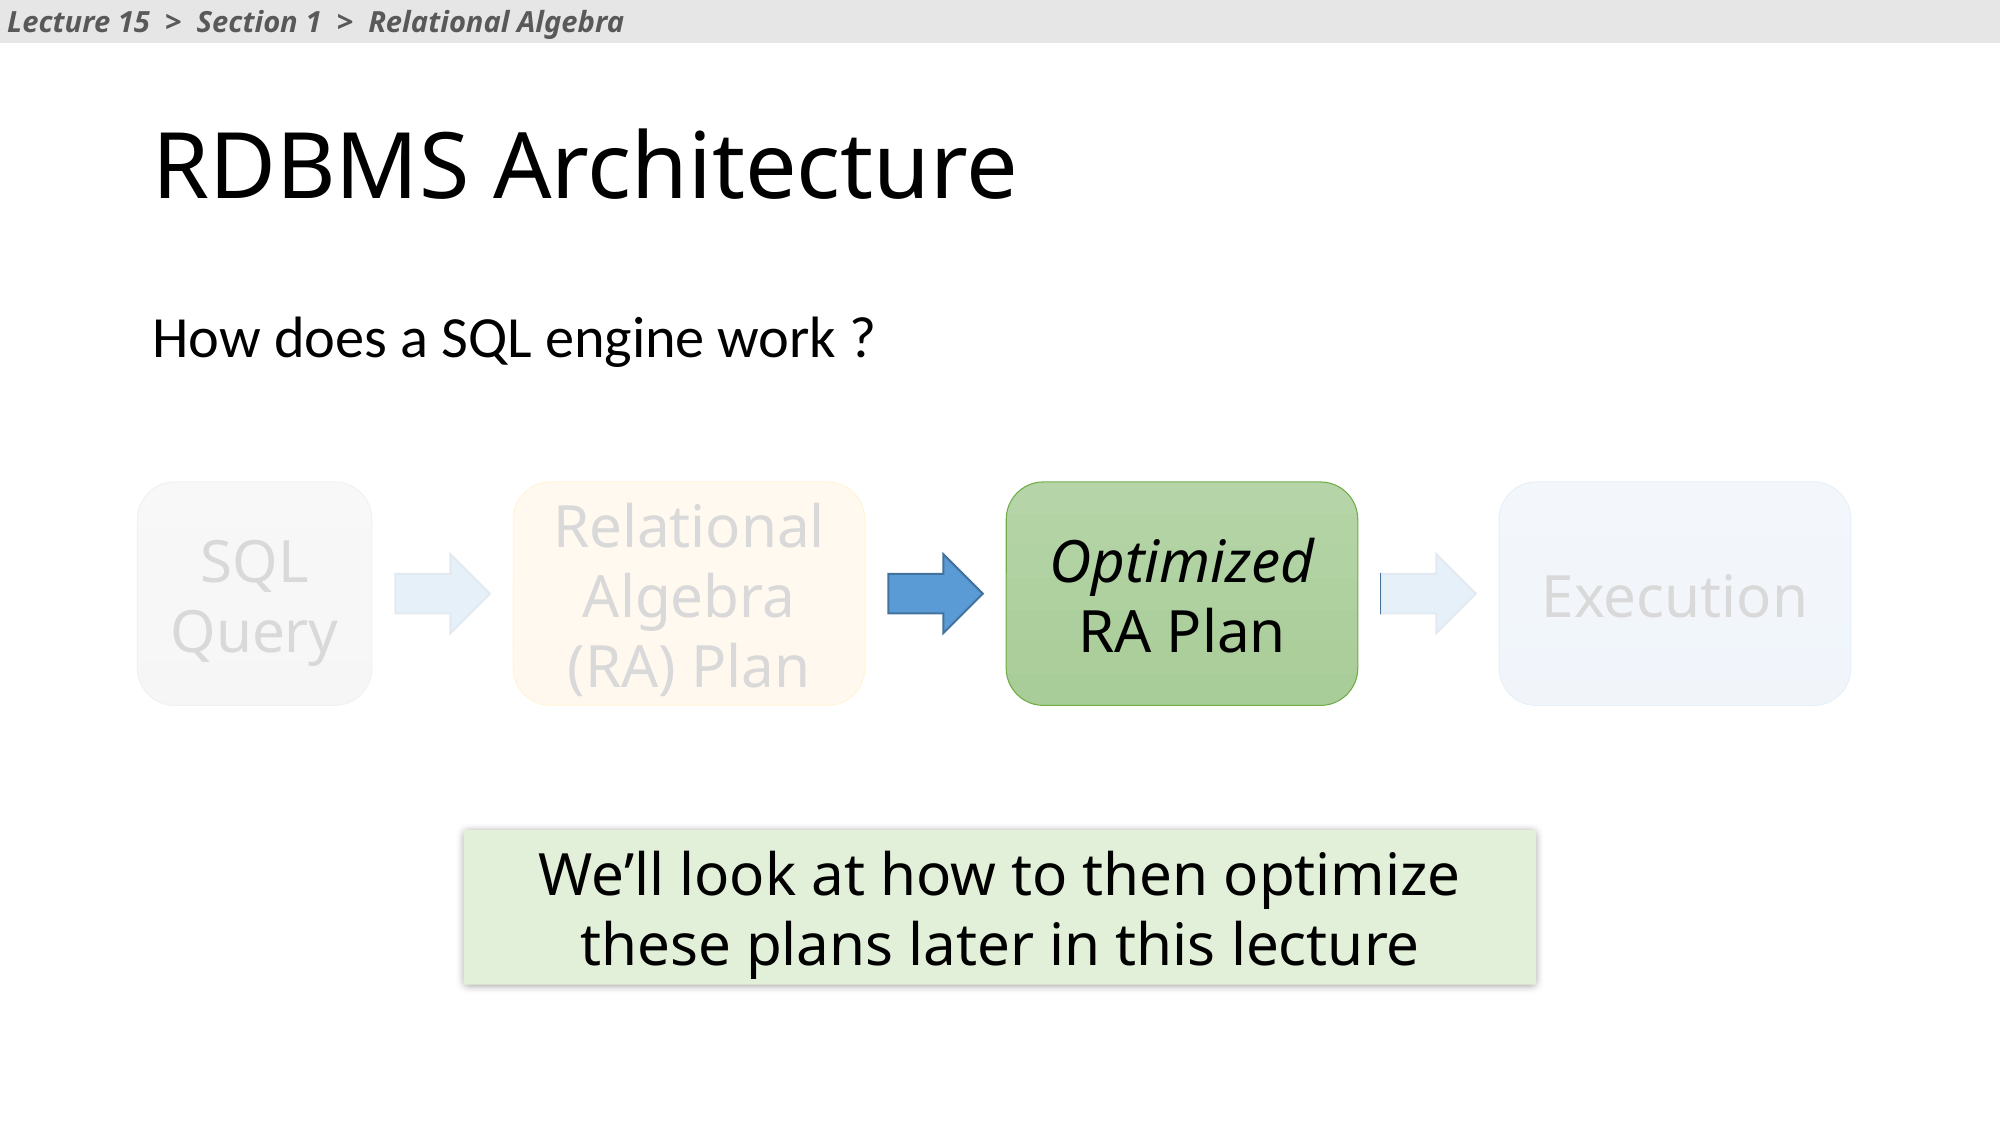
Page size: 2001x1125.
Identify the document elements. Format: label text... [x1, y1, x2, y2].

text_box [1380, 419, 1906, 766]
text_box We’ll look at how to then optimize these plans later in this lecture [463, 830, 1537, 985]
title RDBMS Architecture [137, 59, 1863, 278]
list How does a SQL engine work ? [137, 299, 1863, 399]
text_box [86, 416, 870, 763]
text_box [0, 0, 2000, 47]
text_box [887, 551, 985, 636]
text_box Optimized RA Plan [1005, 481, 1359, 706]
